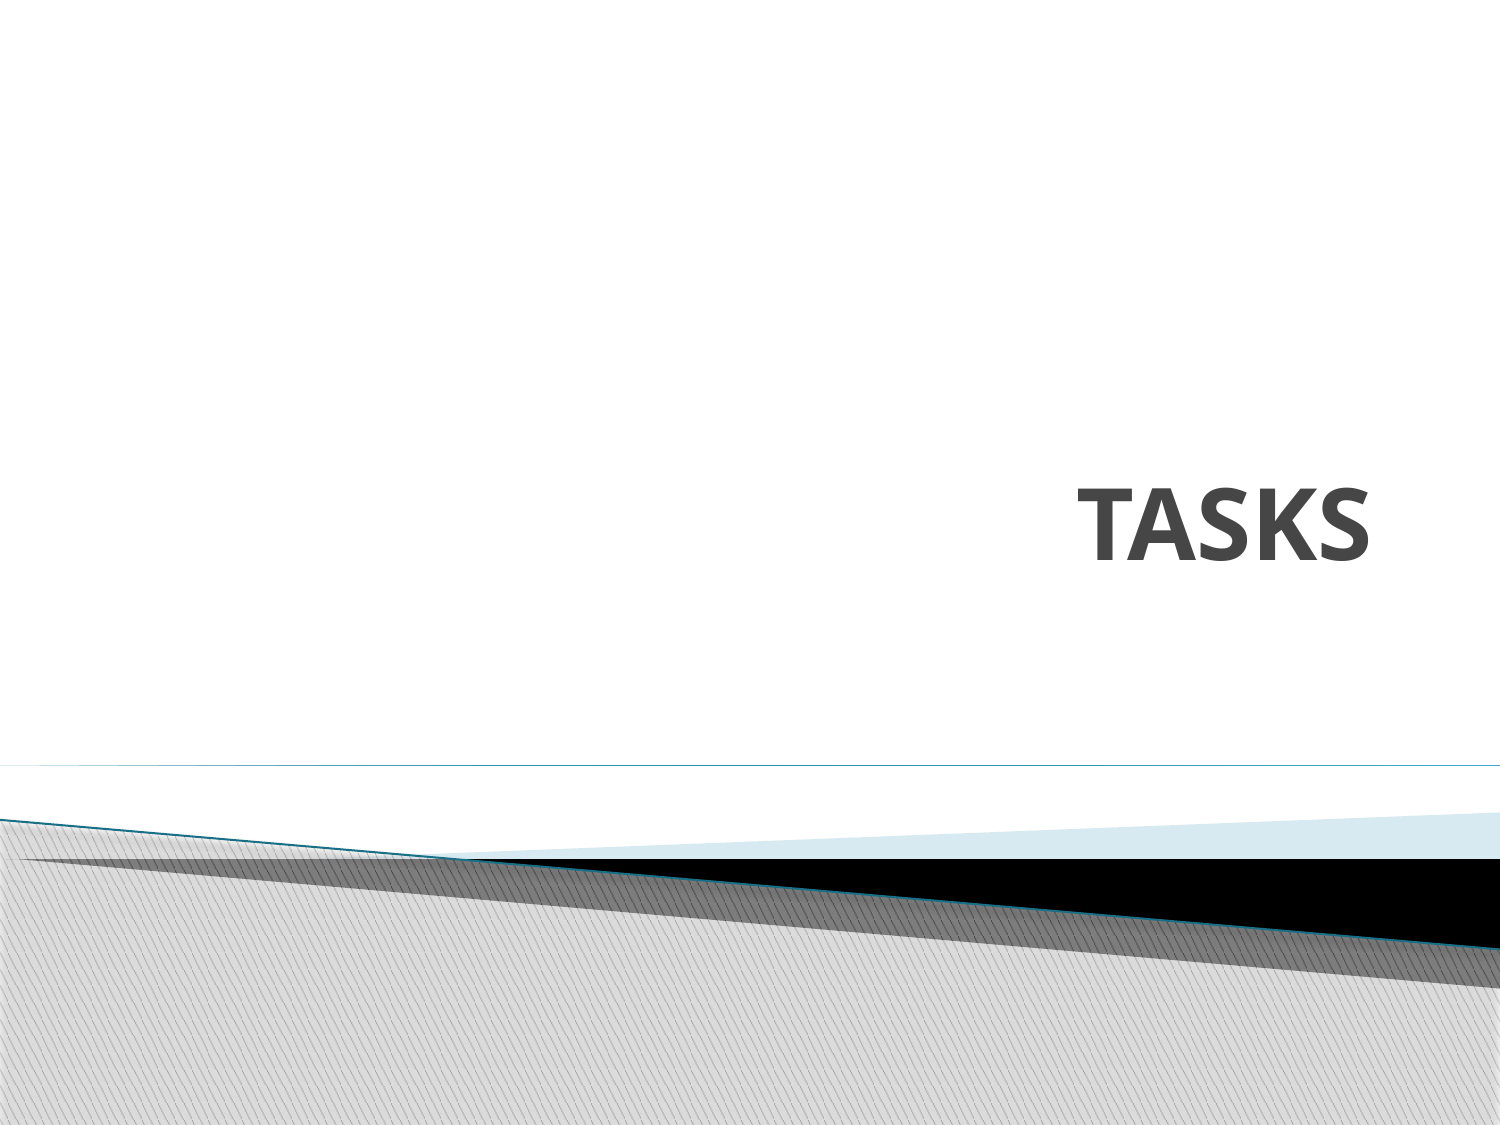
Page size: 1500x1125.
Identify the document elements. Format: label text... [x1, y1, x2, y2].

title TASKS [112, 287, 1388, 588]
picture [5, 859, 1500, 989]
